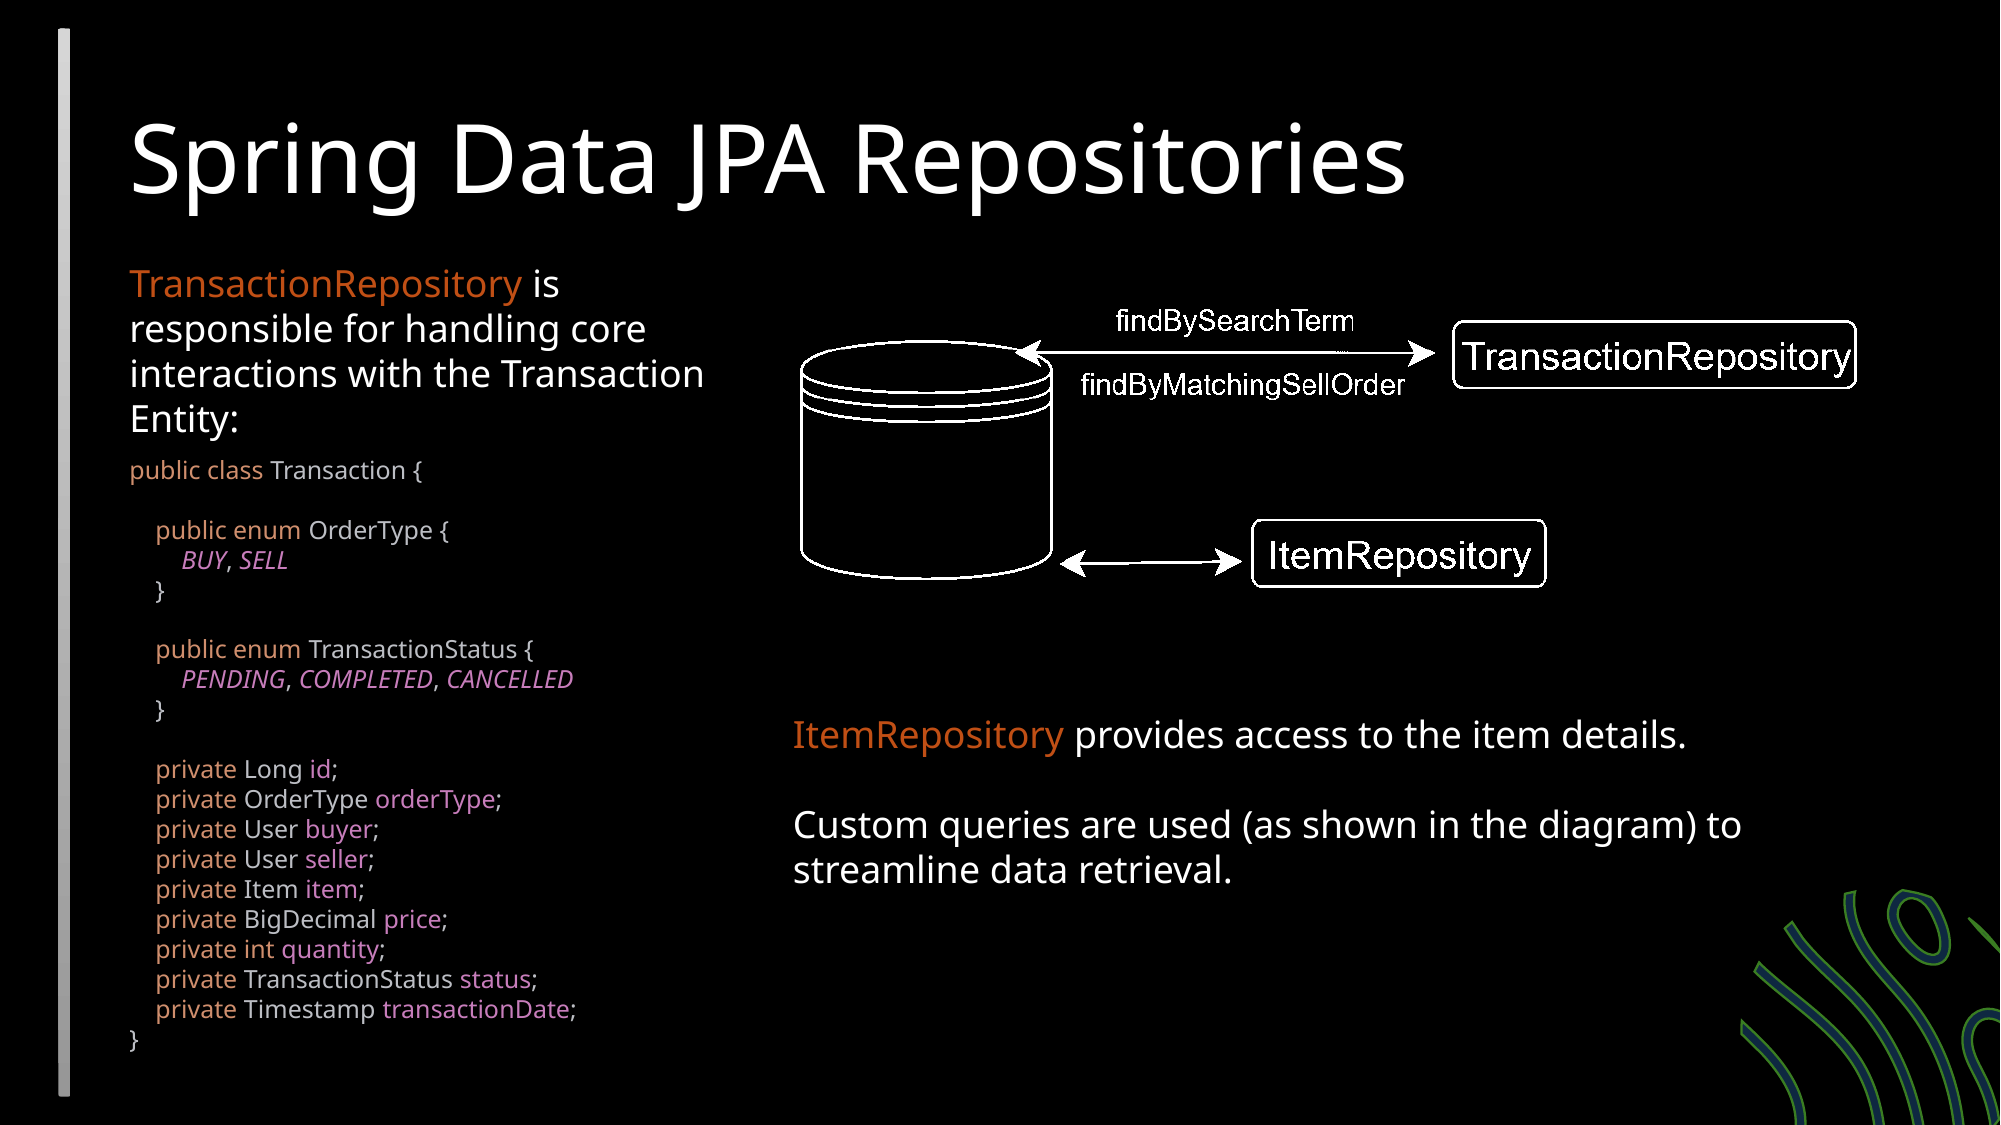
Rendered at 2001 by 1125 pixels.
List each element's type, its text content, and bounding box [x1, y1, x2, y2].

text_box public class Transaction { public enum OrderType { BUY, SELL } public enum TransactionStatus { PENDING, COMPLETED, CANCELLED } private Long id; private OrderType orderType; private User buyer; private User seller; private Item item; private BigDecimal price; private int quantity; private TransactionStatus status; private Timestamp transactionDate; } [114, 447, 1130, 1061]
text_box [1962, 1008, 2000, 1125]
text_box Spring Data JPA Repositories [114, 89, 2000, 220]
text_box [1887, 890, 1950, 965]
text_box [1968, 917, 2000, 952]
text_box [1741, 1020, 1806, 1125]
text_box [56, 26, 73, 1099]
text_box ItemRepository provides access to the item details. Custom queries are used (as shown in the diagram) to streamline data retrieval. [778, 703, 1762, 898]
text_box TransactionRepository is responsible for handling core interactions with the Transaction Entity: [114, 253, 777, 447]
picture [777, 252, 1879, 642]
text_box [1784, 921, 1924, 1125]
text_box [1754, 962, 1884, 1125]
text_box [1844, 891, 1964, 1125]
